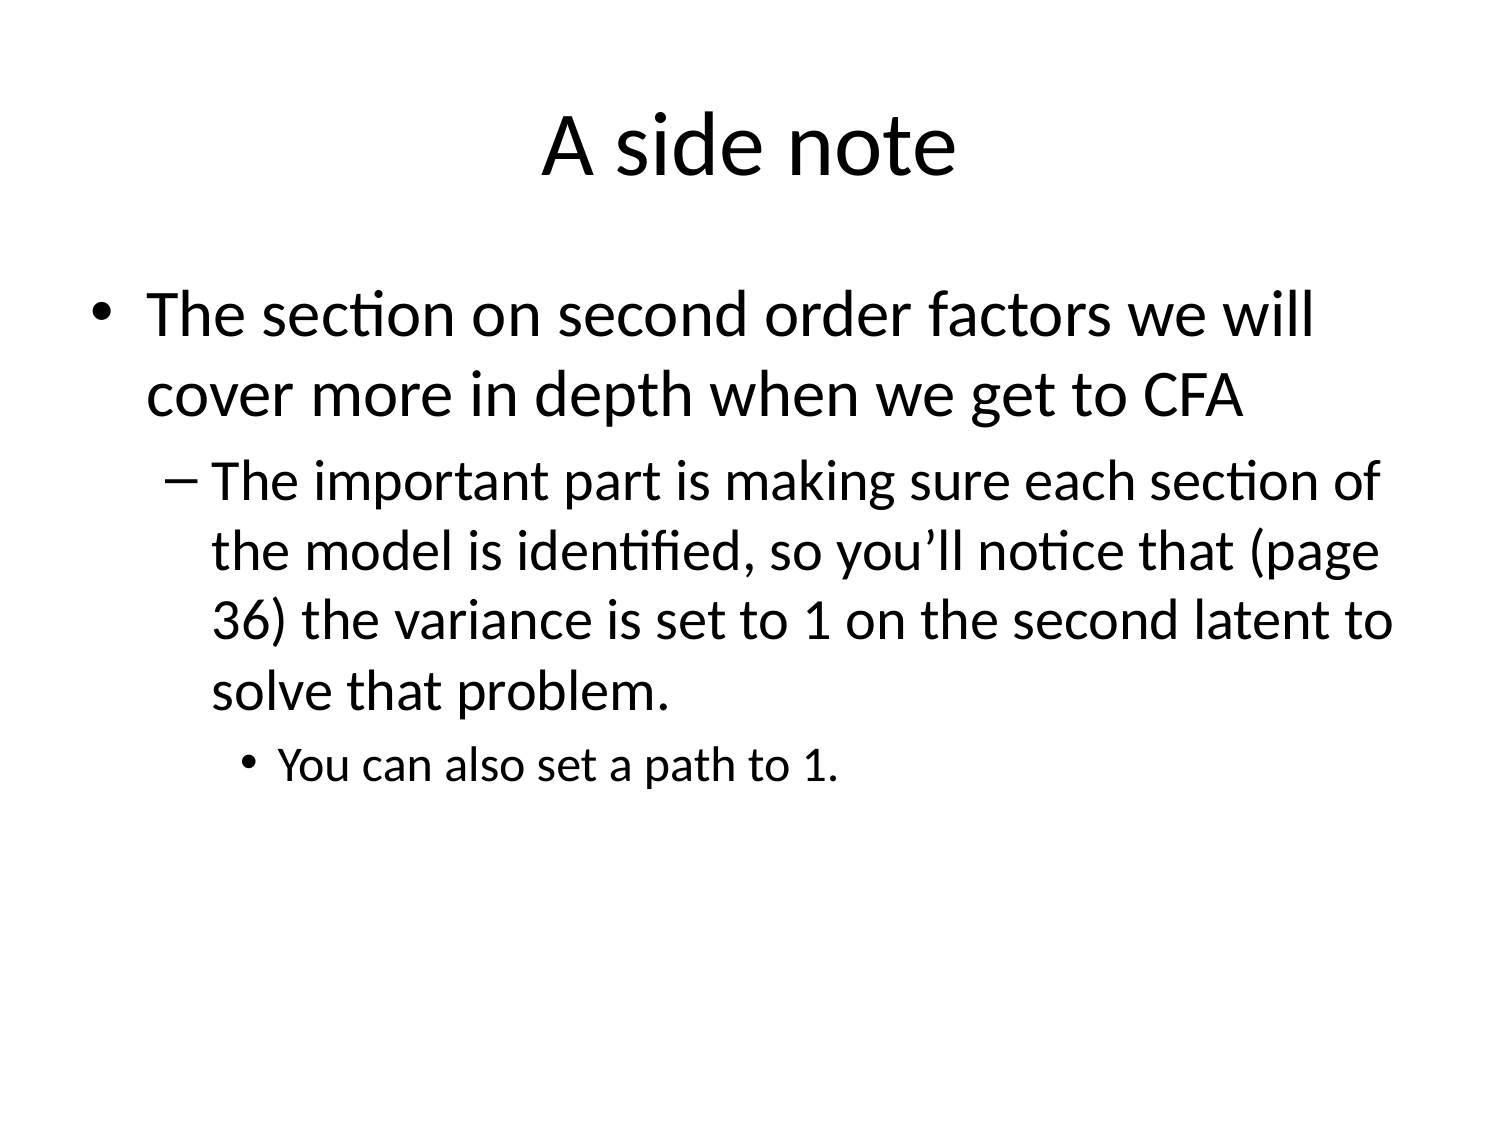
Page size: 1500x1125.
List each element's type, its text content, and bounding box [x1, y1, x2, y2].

title A side note [75, 45, 1425, 233]
list The section on second order factors we will cover more in depth when we get to CFA The important part is making sure each section of the model is identified, so you’ll notice that (page 36) the variance is set to 1 on the second latent to solve that problem. You can also set a path to 1. [75, 262, 1425, 1005]
